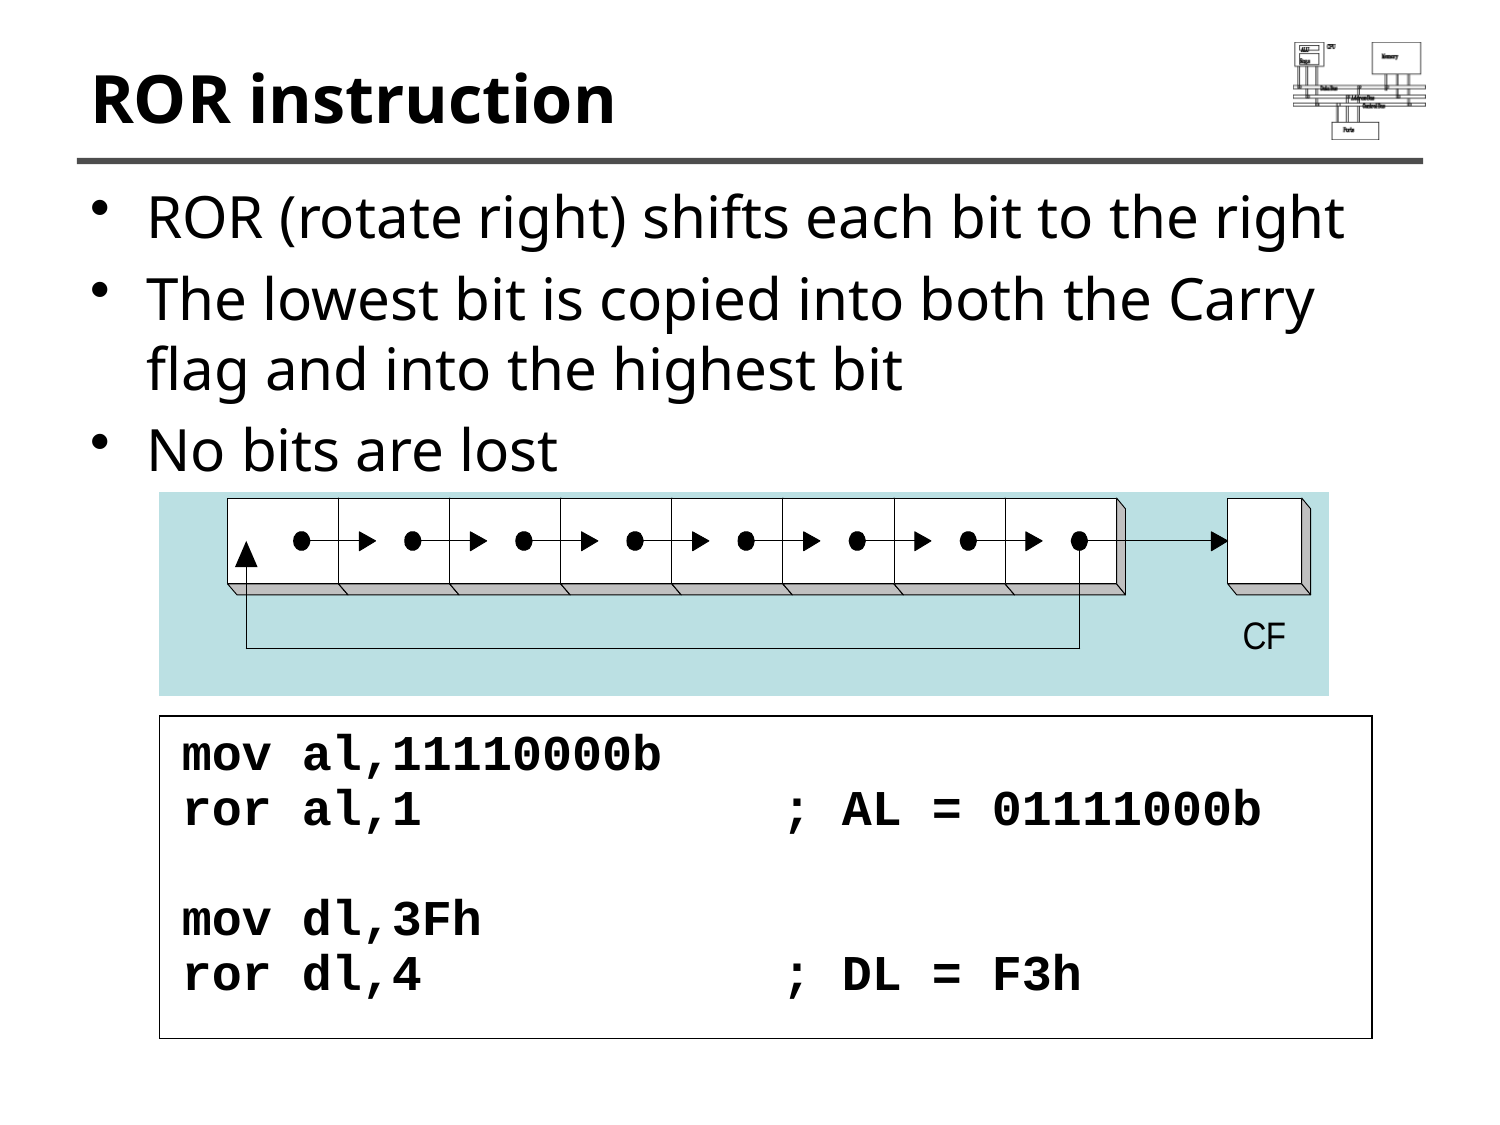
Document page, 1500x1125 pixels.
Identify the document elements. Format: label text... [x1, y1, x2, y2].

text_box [159, 491, 1330, 697]
title ROR instruction [74, 44, 1426, 150]
list ROR (rotate right) shifts each bit to the right The lowest bit is copied into both the Carry flag and into the highest bit No bits are lost [74, 172, 1426, 538]
text_box mov al,11110000b ror al,1 ; AL = 01111000b mov dl,3Fh ror dl,4 ; DL = F3h [159, 716, 1373, 1039]
picture [1293, 42, 1430, 140]
